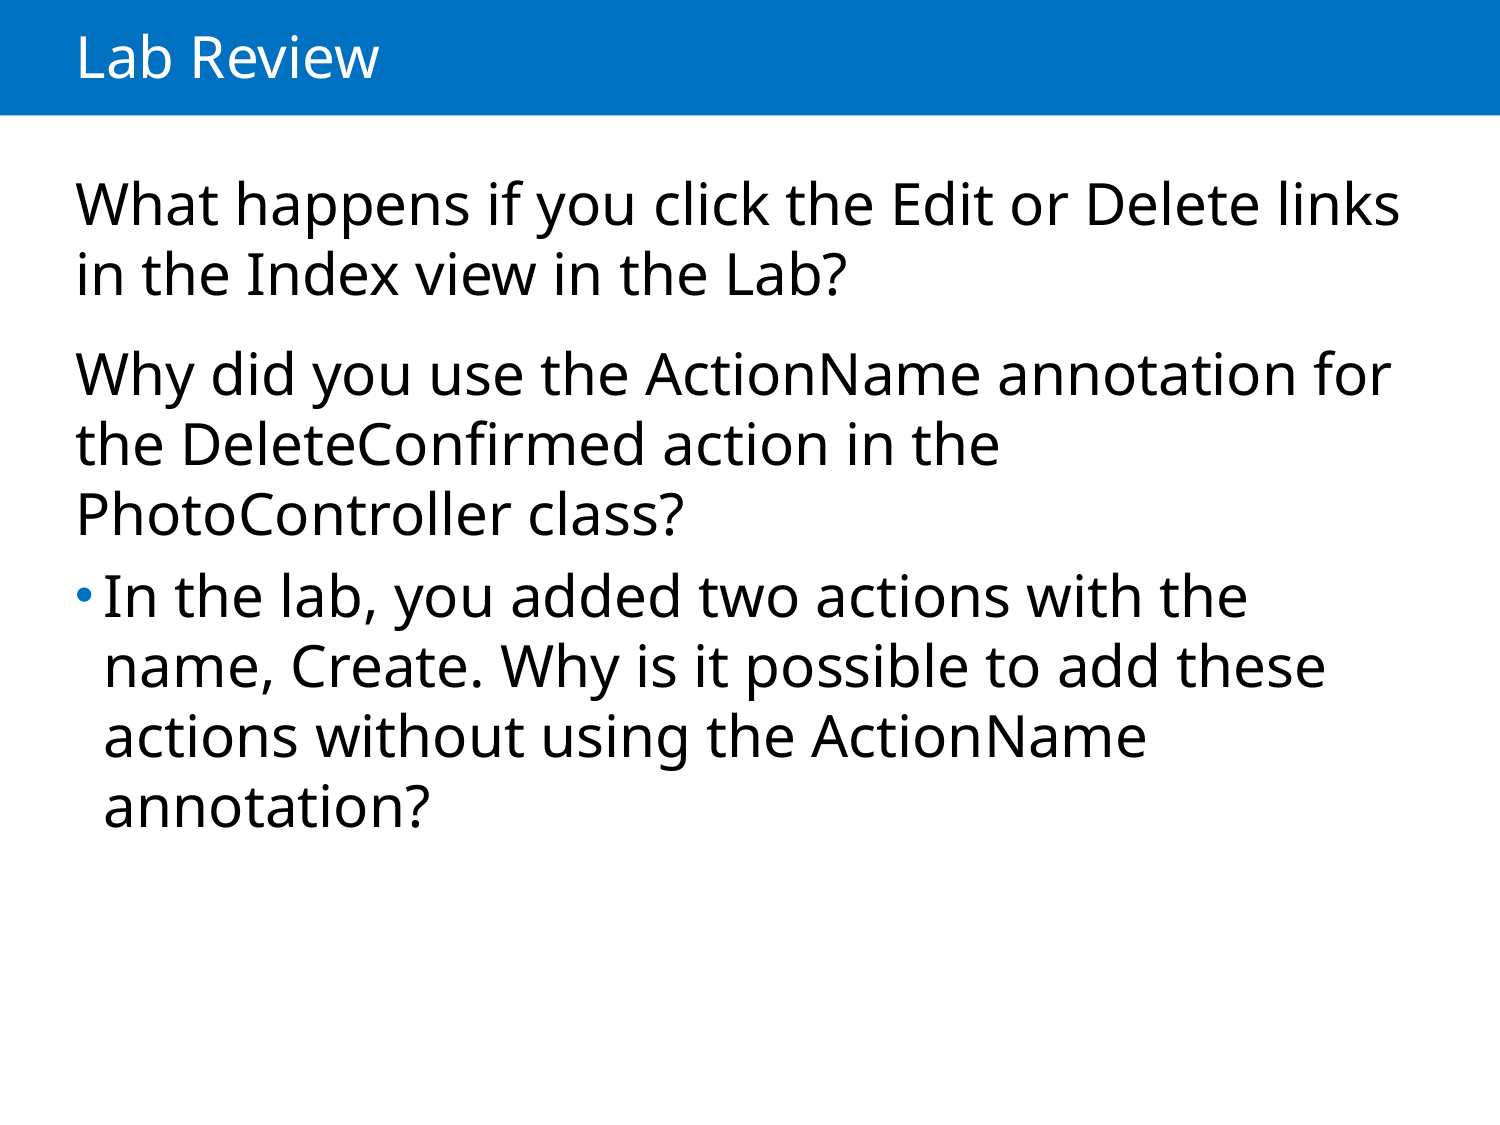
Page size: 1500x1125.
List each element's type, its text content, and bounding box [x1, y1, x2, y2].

title Lab Review [75, 0, 1351, 122]
list What happens if you click the Edit or Delete links in the Index view in the Lab? Why did you use the ActionName annotation for the DeleteConfirmed action in the PhotoController class? In the lab, you added two actions with the name, Create. Why is it possible to add these actions without using the ActionName annotation? [74, 167, 1408, 1013]
